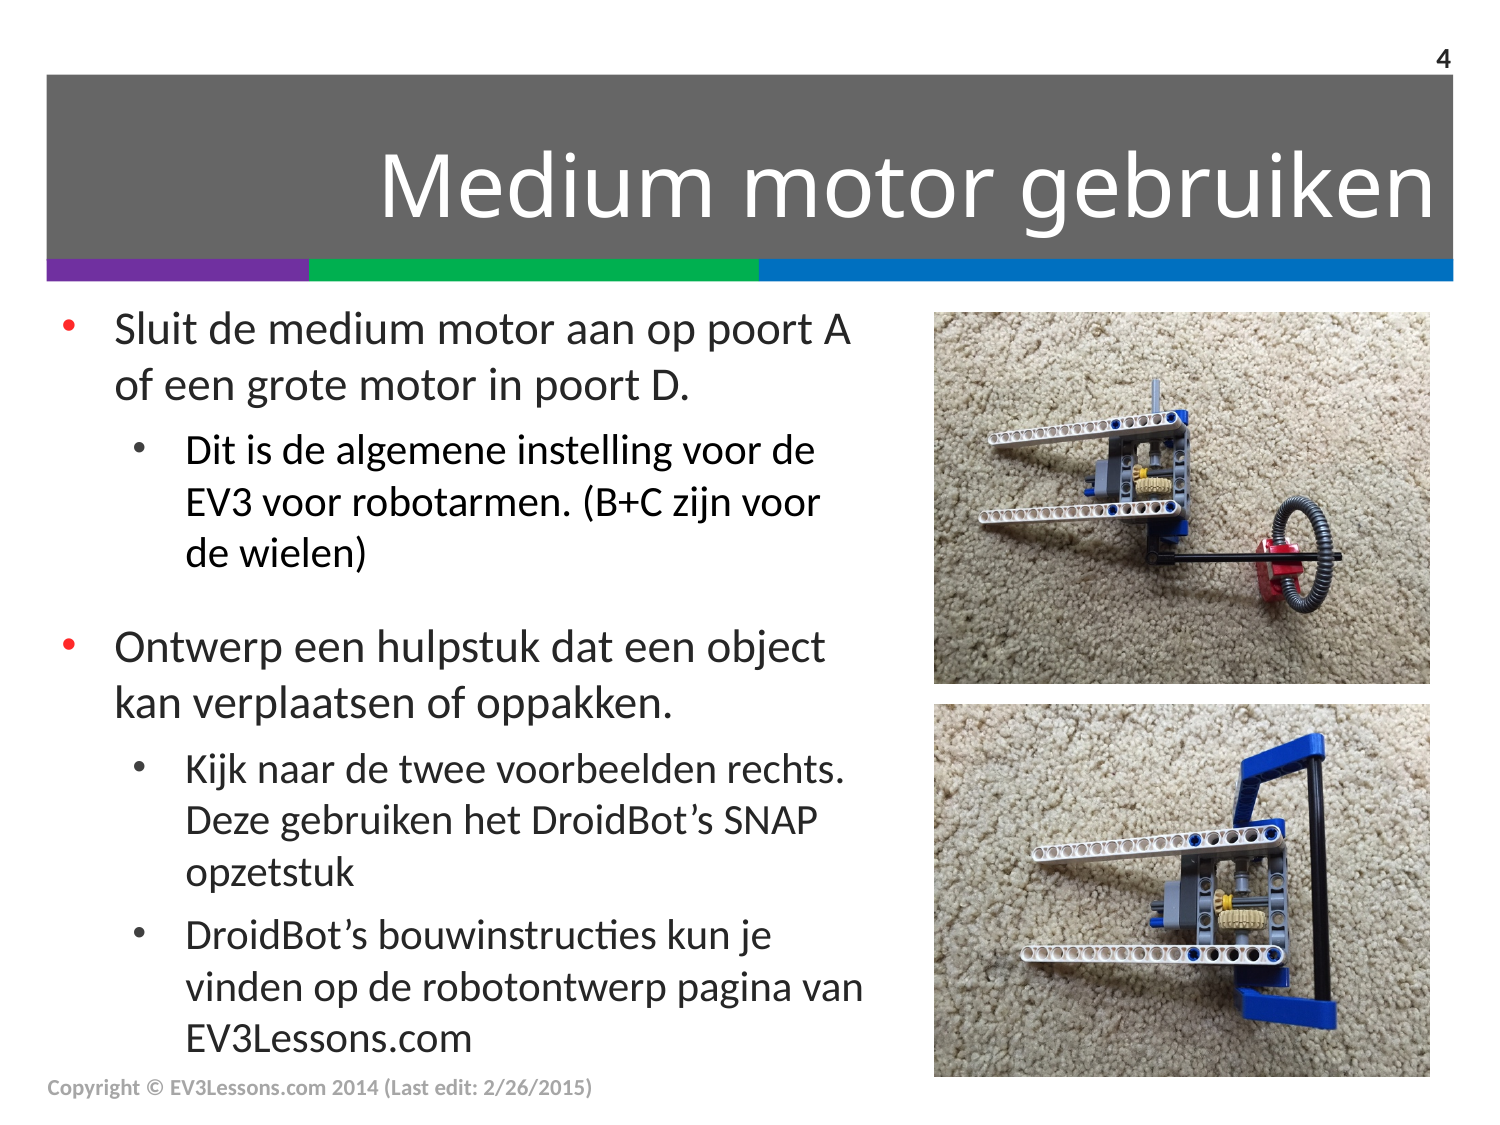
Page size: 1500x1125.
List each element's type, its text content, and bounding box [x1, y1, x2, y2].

title Medium motor gebruiken [46, 103, 1454, 263]
footer Copyright © EV3Lessons.com 2014 (Last edit: 2/26/2015) [32, 1055, 1038, 1116]
list Sluit de medium motor aan op poort A of een grote motor in poort D. Dit is de algemene instelling voor de EV3 voor robotarmen. (B+C zijn voor de wielen) Ontwerp een hulpstuk dat een object kan verplaatsen of oppakken. Kijk naar de twee voorbeelden rechts. Deze gebruiken het DroidBot’s SNAP opzetstuk DroidBot’s bouwinstructies kun je vinden op de robotontwerp pagina van EV3Lessons.com [46, 289, 885, 1055]
slide_number 4 [1362, 27, 1466, 87]
picture [933, 311, 1430, 685]
picture [933, 704, 1430, 1077]
